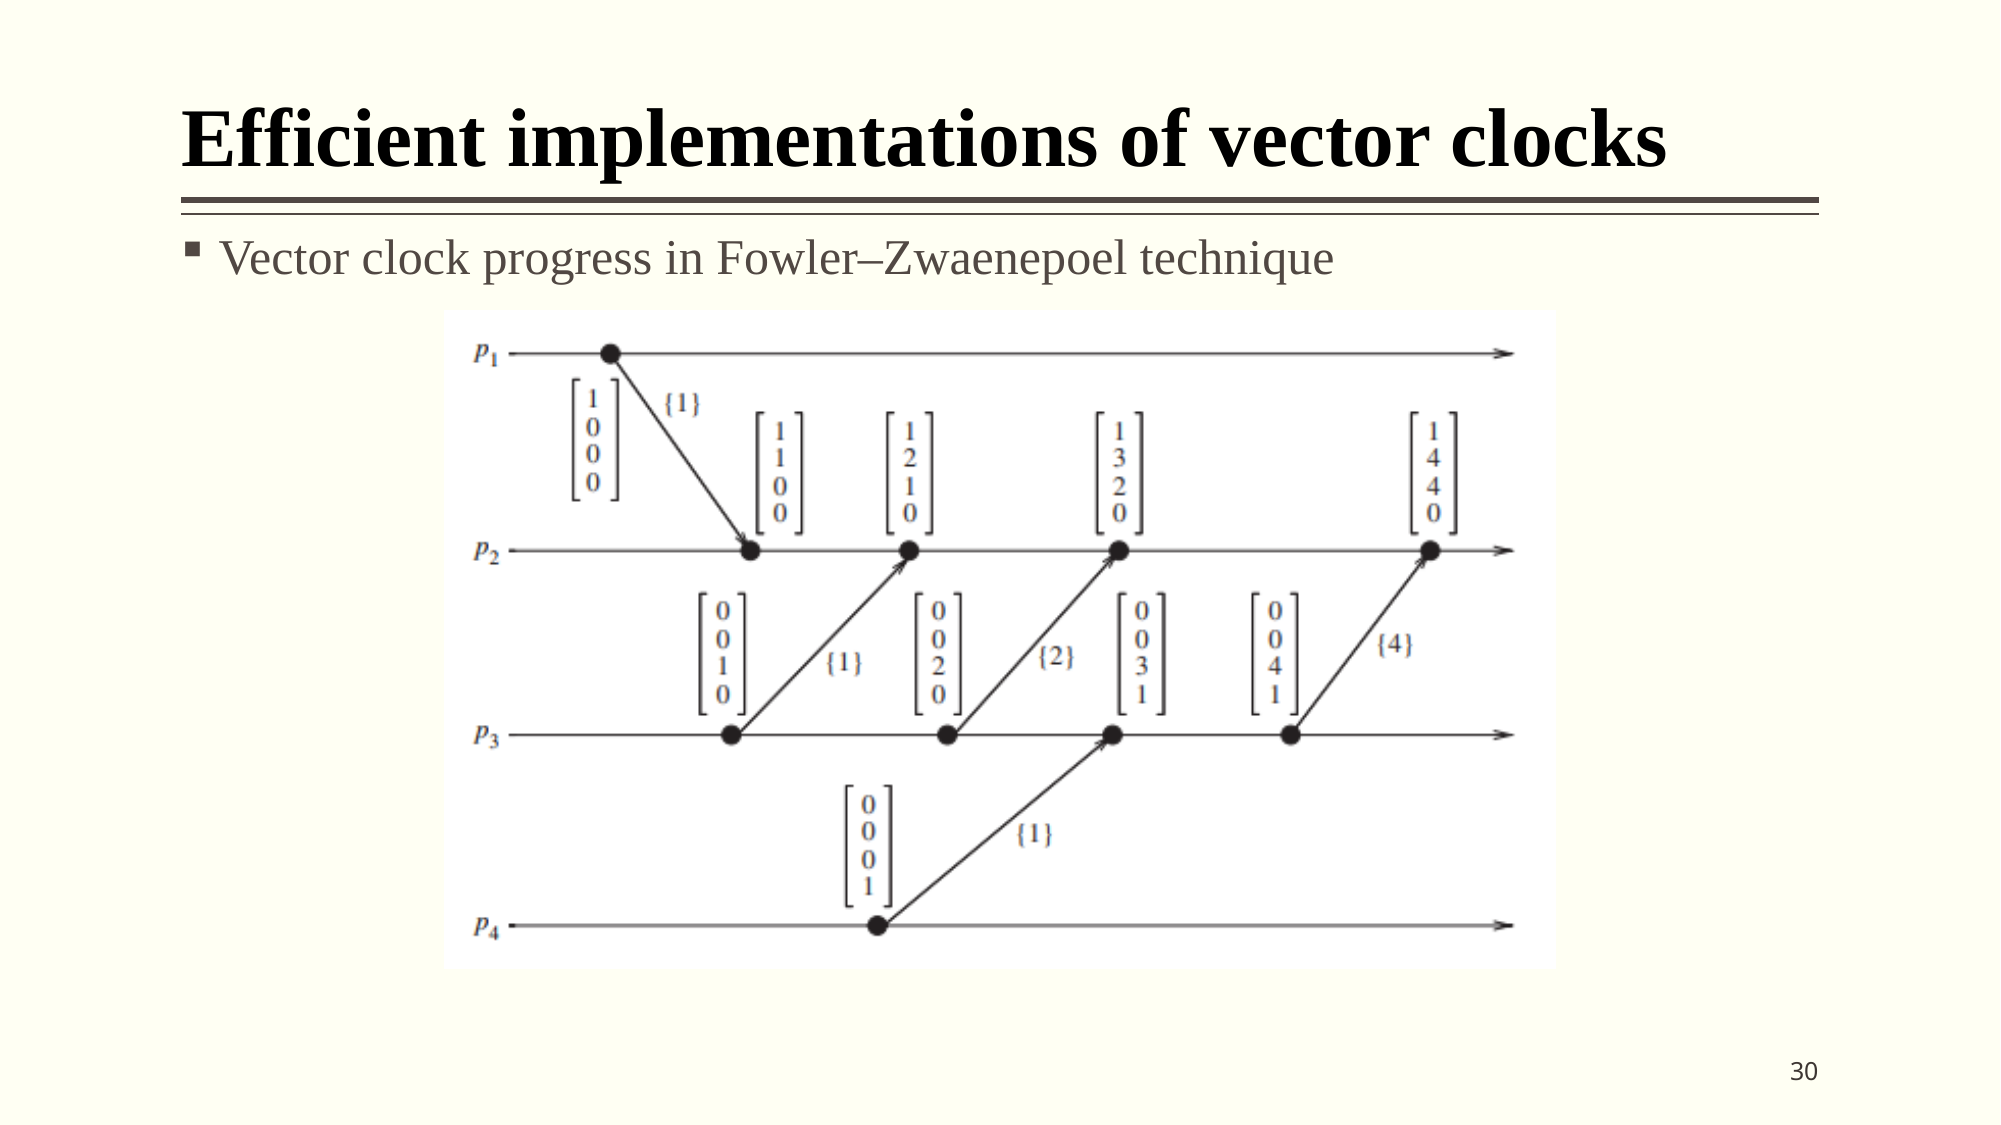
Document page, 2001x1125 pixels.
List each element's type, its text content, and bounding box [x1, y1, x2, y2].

list Vector clock progress in Fowler–Zwaenepoel technique [181, 224, 1819, 1043]
picture [444, 310, 1556, 969]
slide_number 30 [1518, 1042, 1819, 1103]
title Efficient implementations of vector clocks [181, 83, 1819, 193]
